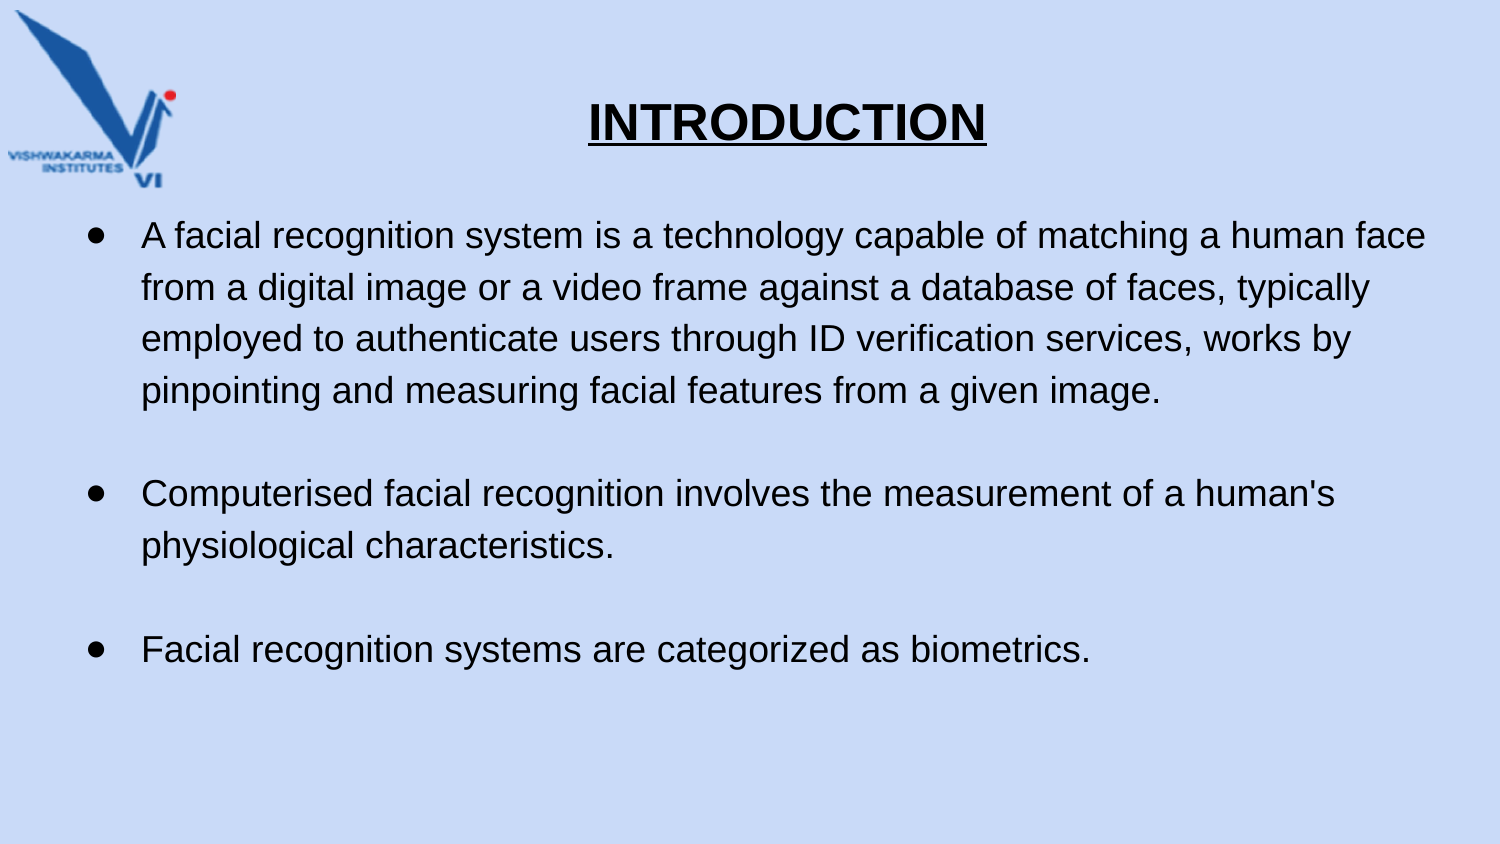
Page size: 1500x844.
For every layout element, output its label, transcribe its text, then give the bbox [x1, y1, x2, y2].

list A facial recognition system is a technology capable of matching a human face from a digital image or a video frame against a database of faces, typically employed to authenticate users through ID verification services, works by pinpointing and measuring facial features from a given image. Computerised facial recognition involves the measurement of a human's physiological characteristics. Facial recognition systems are categorized as biometrics. [50, 188, 1450, 750]
picture [8, 10, 177, 190]
title INTRODUCTION [177, 72, 1450, 168]
